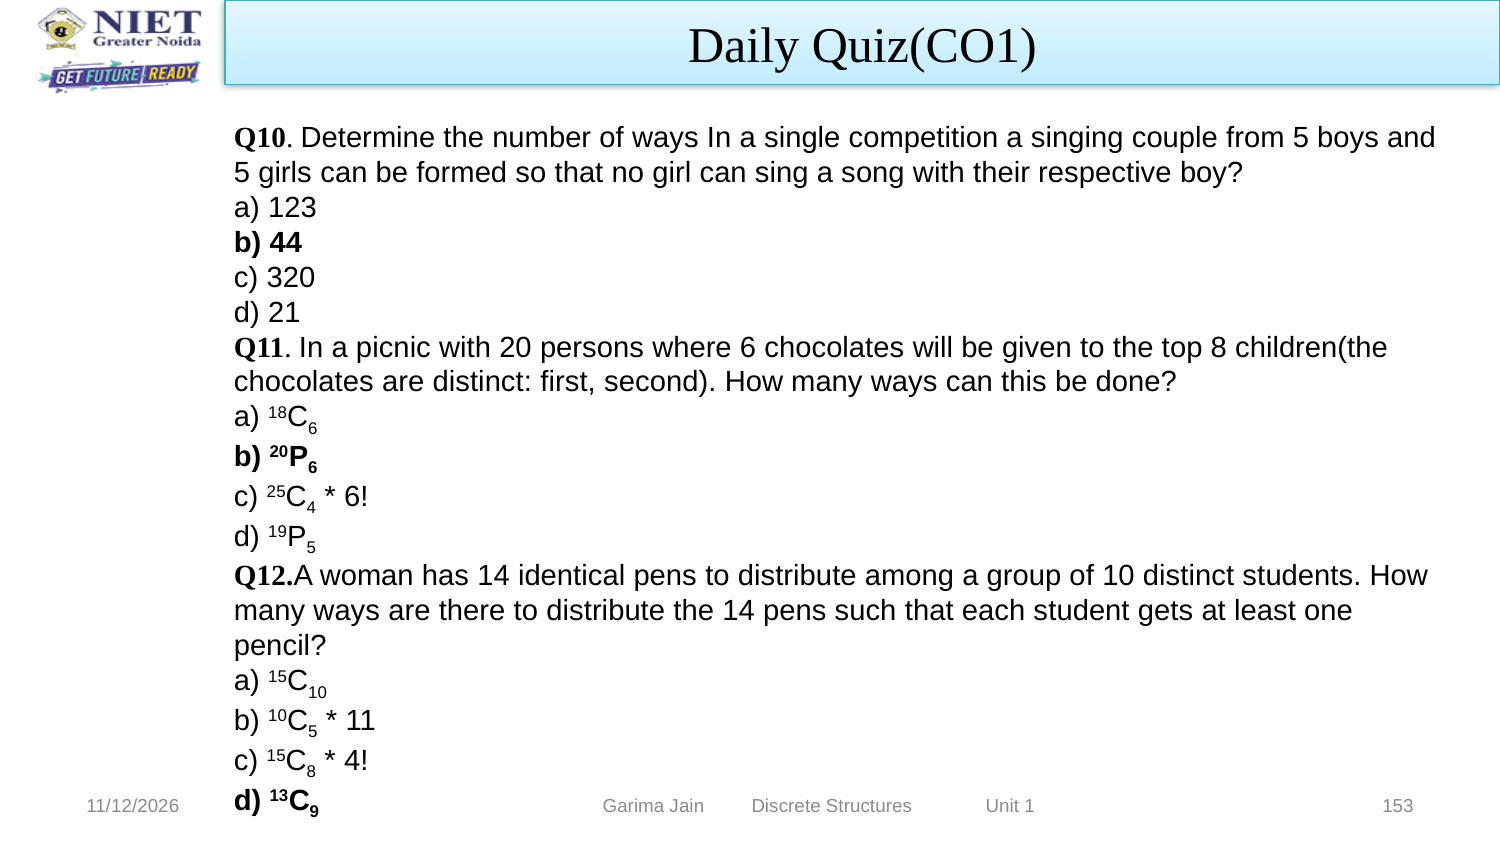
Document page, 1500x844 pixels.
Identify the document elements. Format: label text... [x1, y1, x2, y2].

text_box Daily Quiz(CO1) [238, 0, 1500, 85]
text_box Q10. Determine the number of ways In a single competition a singing couple from 5 boys and 5 girls can be formed so that no girl can sing a song with their respective boy? a) 123 b) 44 c) 320 d) 21 Q11. In a picnic with 20 persons where 6 chocolates will be given to the top 8 children(the chocolates are distinct: first, second). How many ways can this be done? a) 18C6 b) 20P6 c) 25C4 * 6! d) 19P5 Q12.A woman has 14 identical pens to distribute among a group of 10 distinct students. How many ways are there to distribute the 14 pens such that each student gets at least one pencil? a) 15C10 b) 10C5 * 11 c) 15C8 * 4! d) 13C9 [222, 112, 1450, 844]
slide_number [75, 782, 222, 827]
picture [0, 0, 238, 101]
